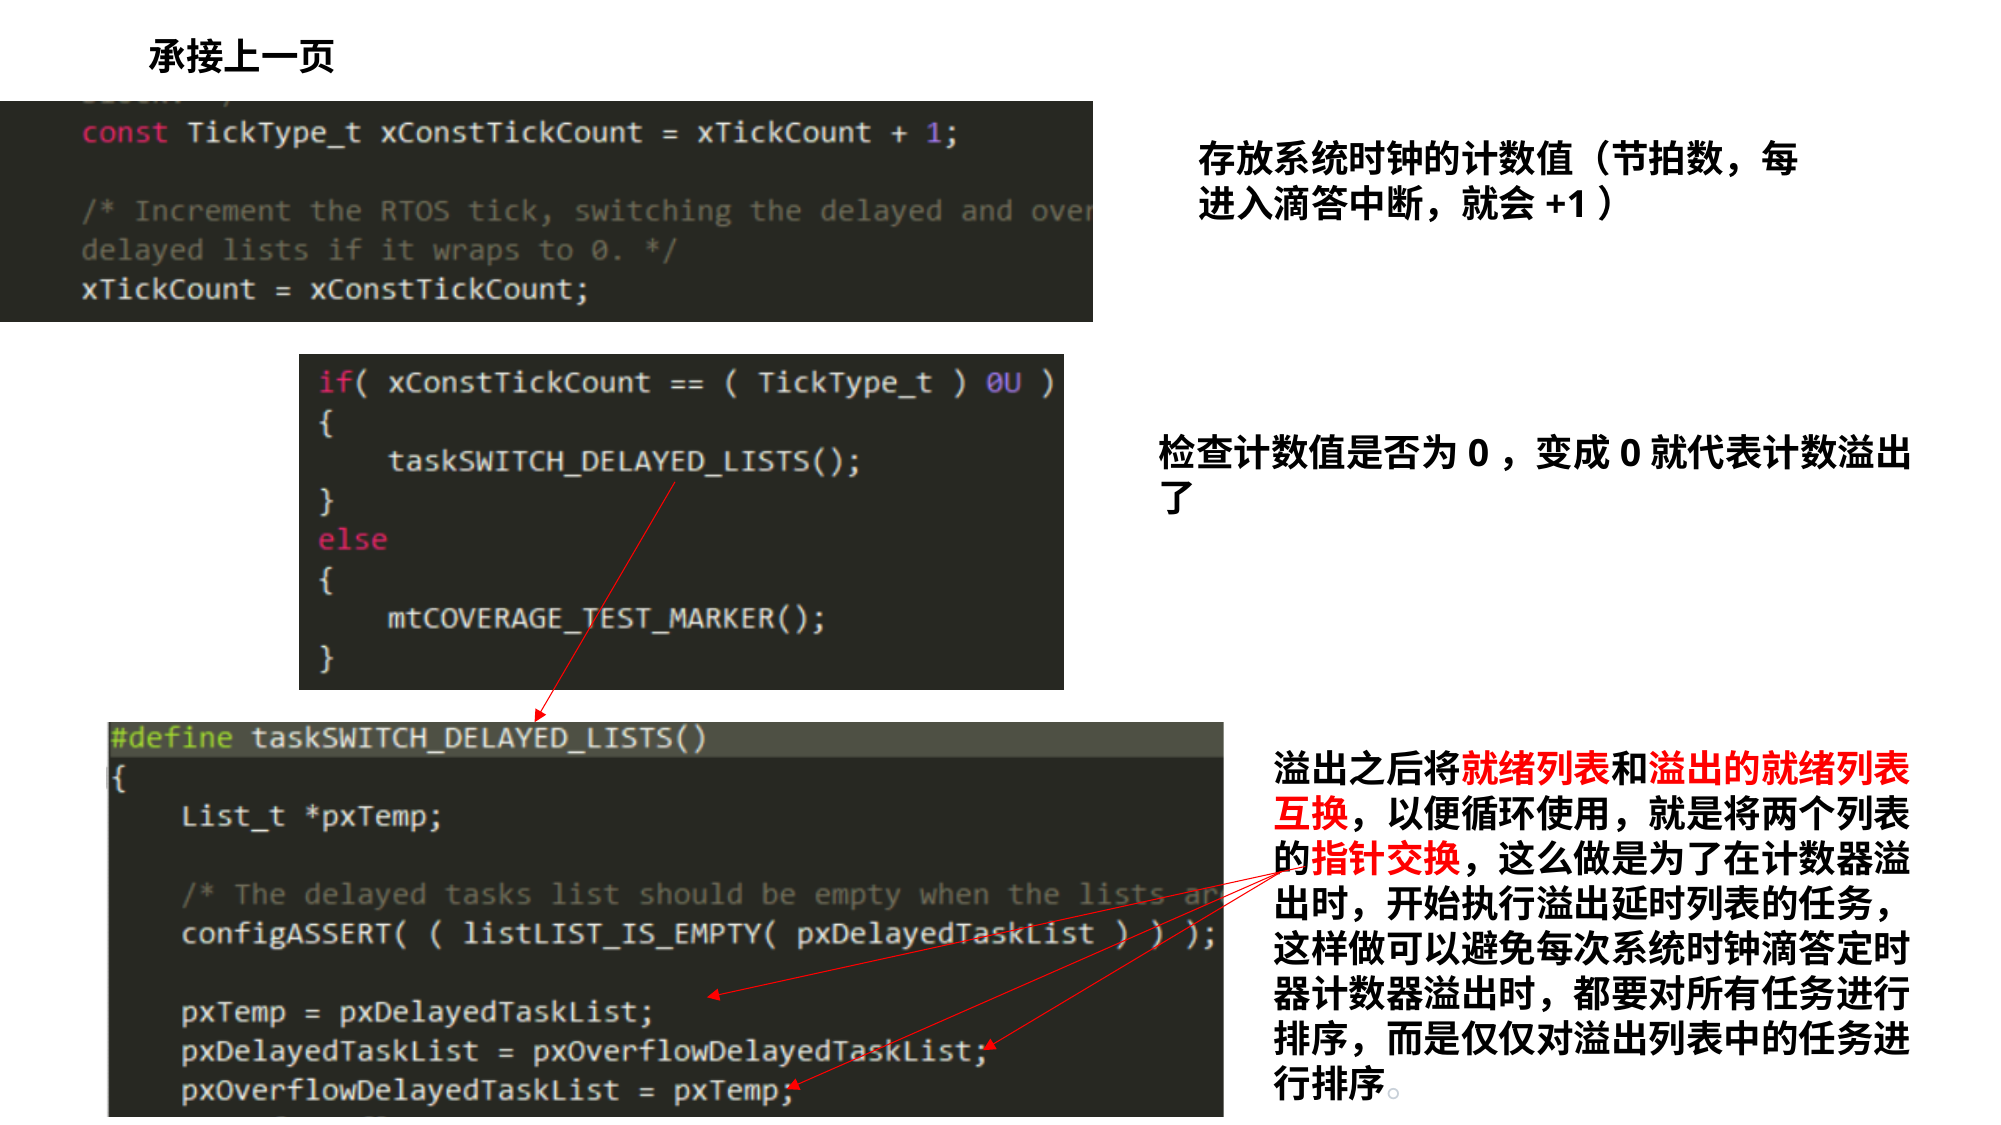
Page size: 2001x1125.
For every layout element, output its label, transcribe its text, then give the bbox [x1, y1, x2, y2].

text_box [786, 871, 1283, 1090]
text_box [706, 866, 1306, 998]
text_box 承接上一页 [133, 25, 888, 86]
picture [106, 722, 1224, 1117]
picture [0, 101, 1093, 322]
text_box 溢出之后将就绪列表和溢出的就绪列表互换，以便循环使用，就是将两个列表的指针交换，这么做是为了在计数器溢出时，开始执行溢出延时列表的任务，这样做可以避免每次系统时钟滴答定时器计数器溢出时，都要对所有任务进行排序，而是仅仅对溢出列表中的任务进行排序。 [1258, 737, 1957, 1112]
text_box 存放系统时钟的计数值（节拍数，每进入滴答中断，就会+1） [1183, 127, 1837, 233]
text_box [534, 481, 675, 723]
picture [299, 354, 1064, 690]
text_box 检查计数值是否为0，变成0就代表计数溢出了 [1144, 421, 1942, 526]
